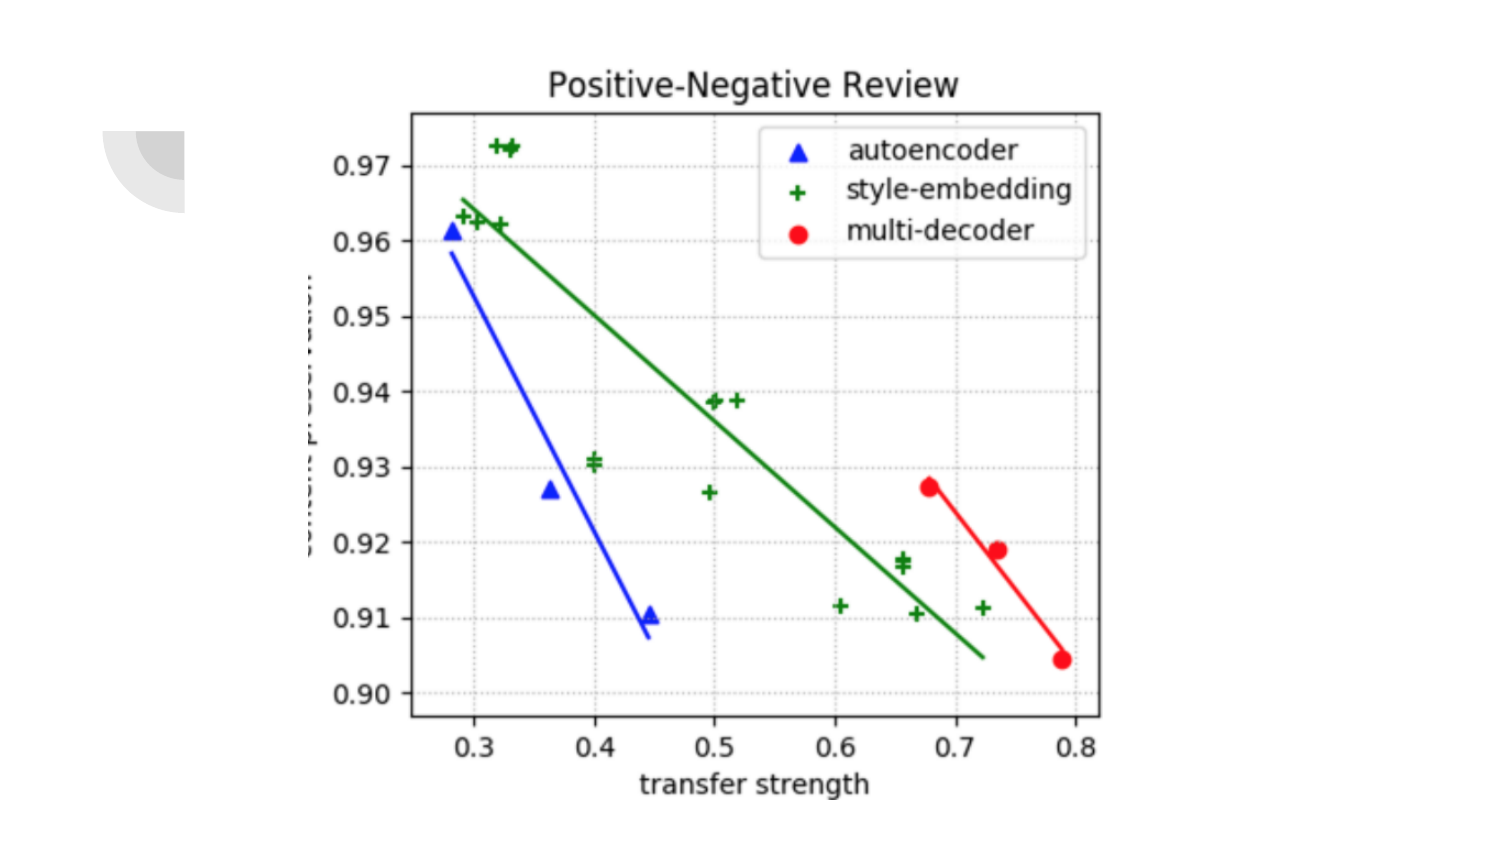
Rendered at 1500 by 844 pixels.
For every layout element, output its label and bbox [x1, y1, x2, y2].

picture [308, 0, 1192, 844]
